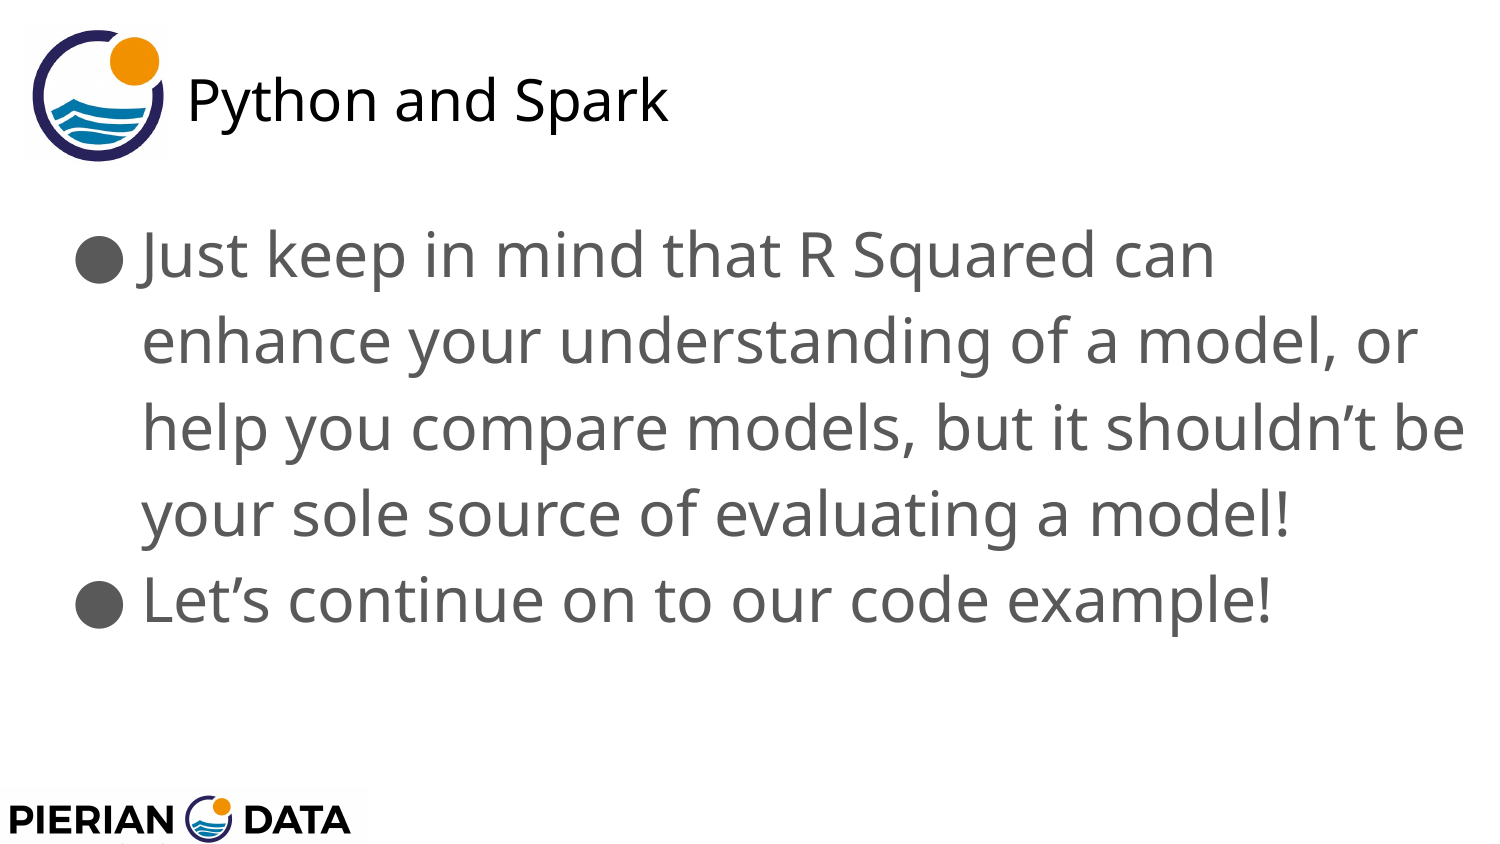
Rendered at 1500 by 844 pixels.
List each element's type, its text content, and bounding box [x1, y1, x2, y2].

list Just keep in mind that R Squared can enhance your understanding of a model, or help you compare models, but it shouldn’t be your sole source of evaluating a model! Let’s continue on to our code example! [51, 189, 1494, 750]
title Python and Spark [176, 48, 1449, 143]
picture [24, 24, 172, 167]
picture [0, 787, 368, 844]
